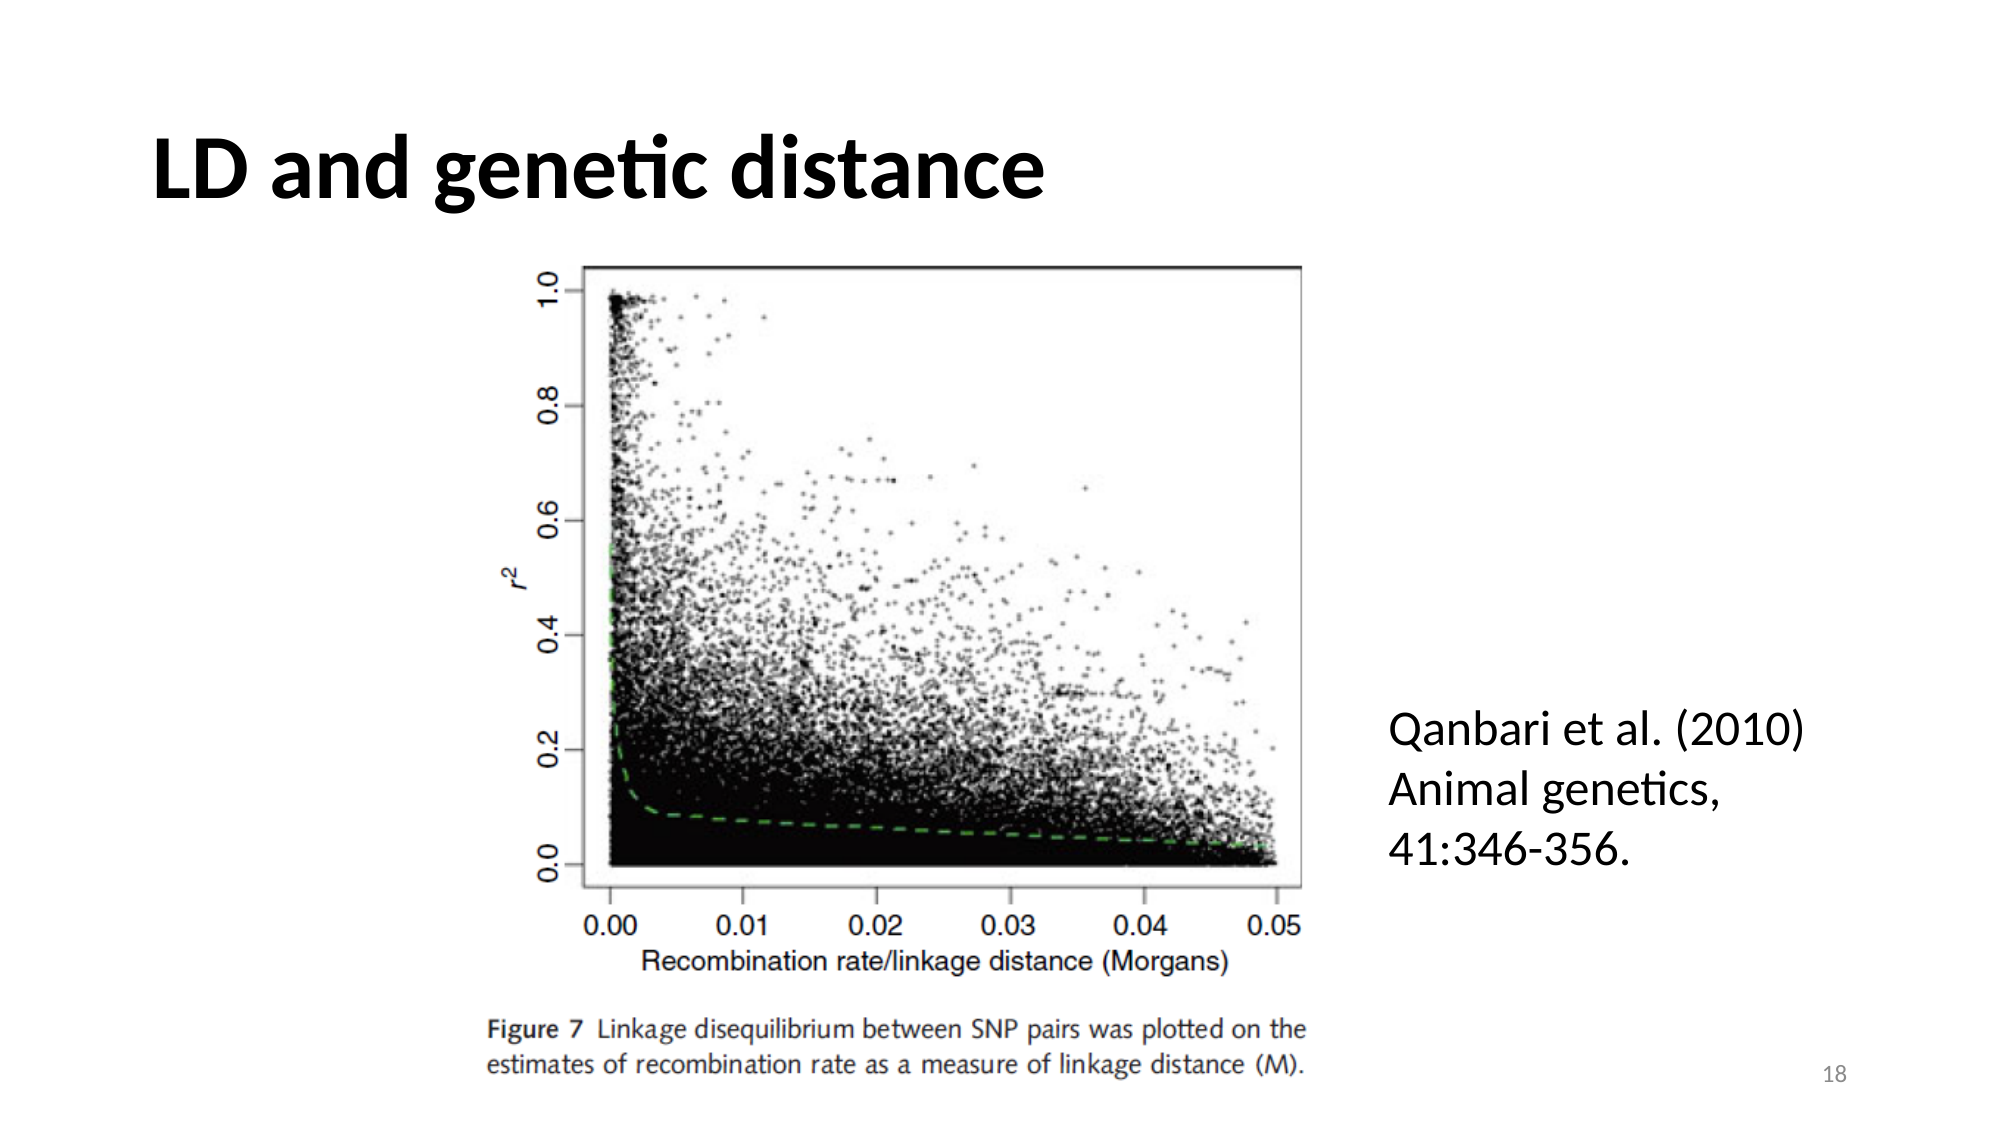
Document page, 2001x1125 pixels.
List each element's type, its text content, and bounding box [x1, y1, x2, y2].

text_box Qanbari et al. (2010) Animal genetics, 41:346-356. [1373, 687, 1827, 883]
title LD and genetic distance [137, 59, 1863, 278]
slide_number 18 [1412, 1042, 1863, 1103]
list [478, 247, 1338, 1090]
